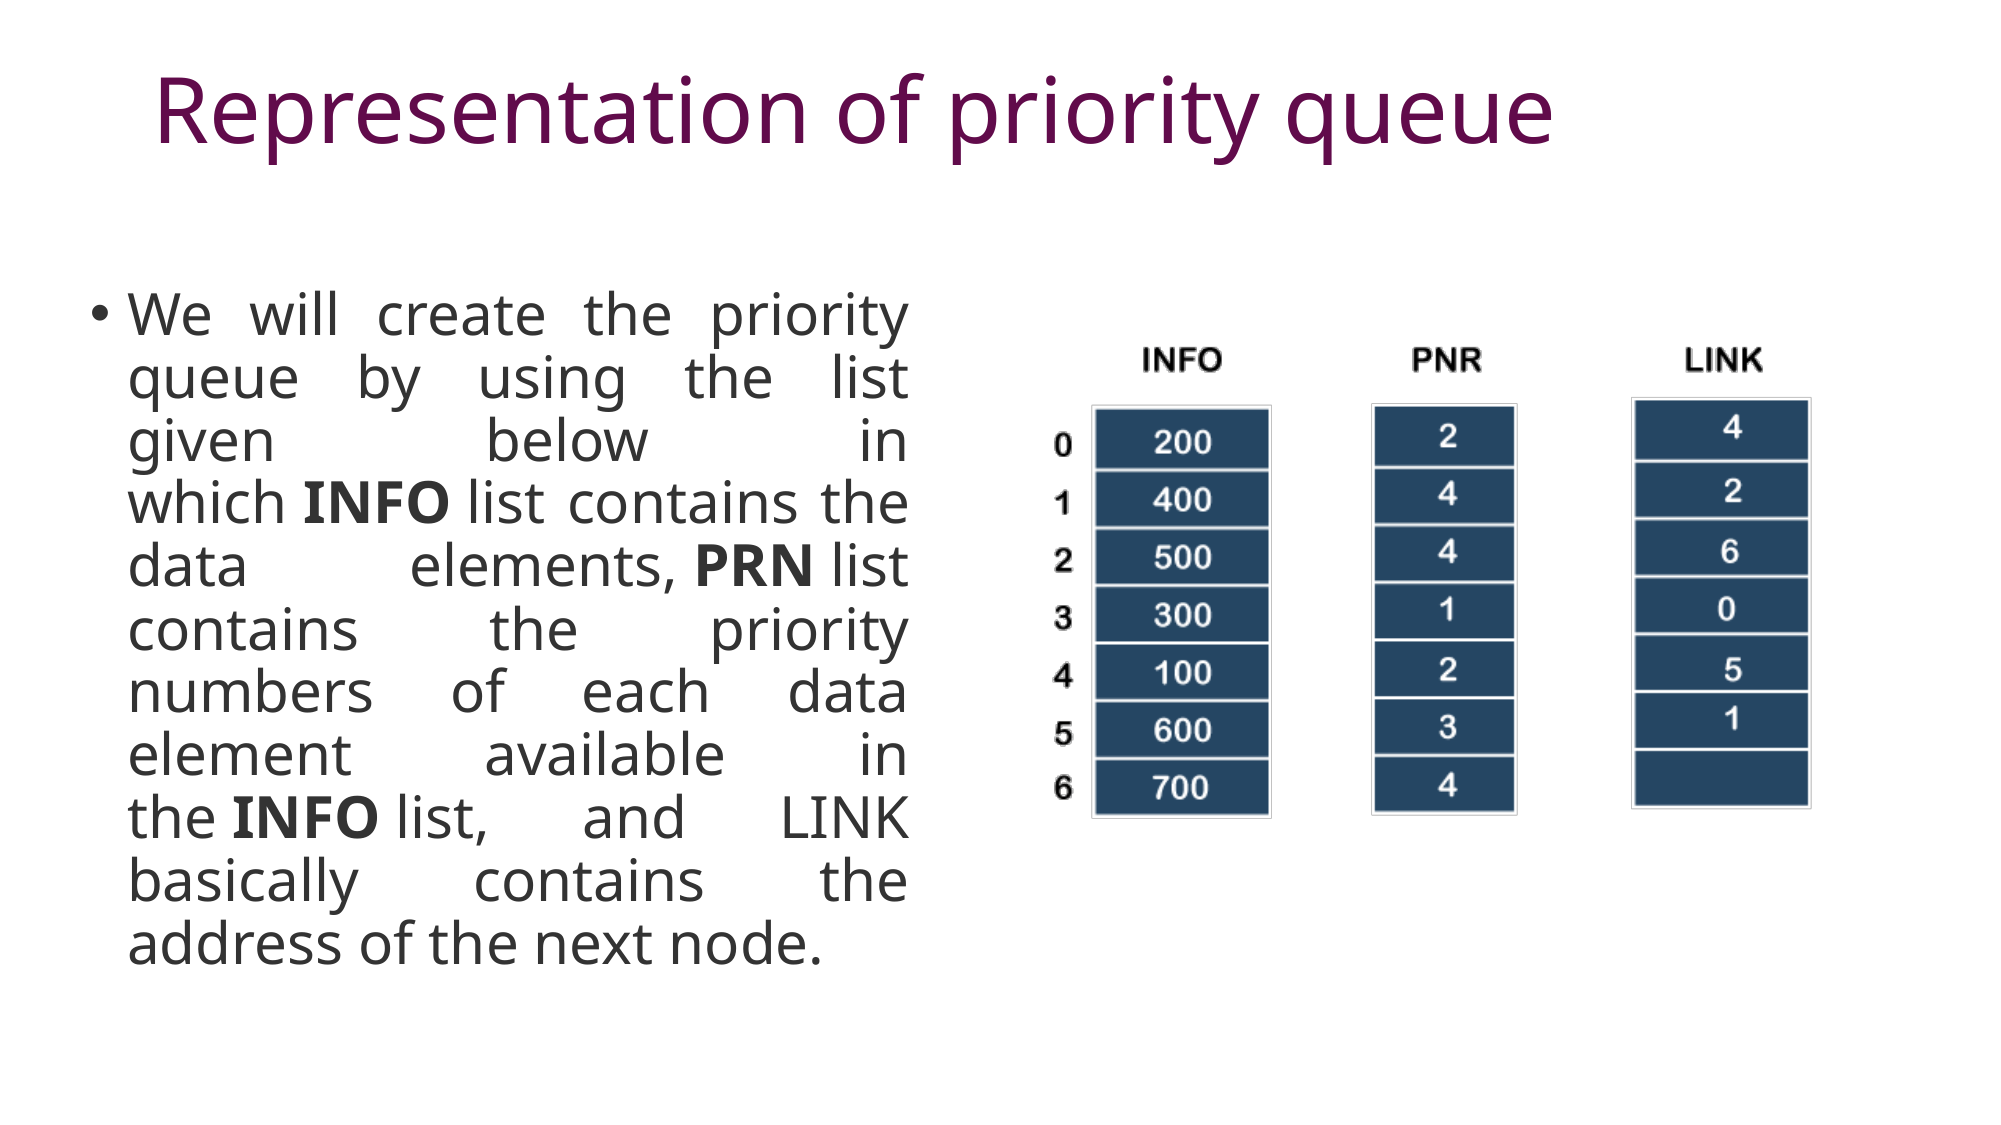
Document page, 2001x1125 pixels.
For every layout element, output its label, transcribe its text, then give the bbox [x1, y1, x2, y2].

title Representation of priority queue [137, 59, 1863, 278]
list We will create the priority queue by using the list given below in which INFO list contains the data elements, PRN list contains the priority numbers of each data element available in the INFO list, and LINK basically contains the address of the next node. [74, 277, 925, 992]
picture [1003, 313, 1863, 853]
